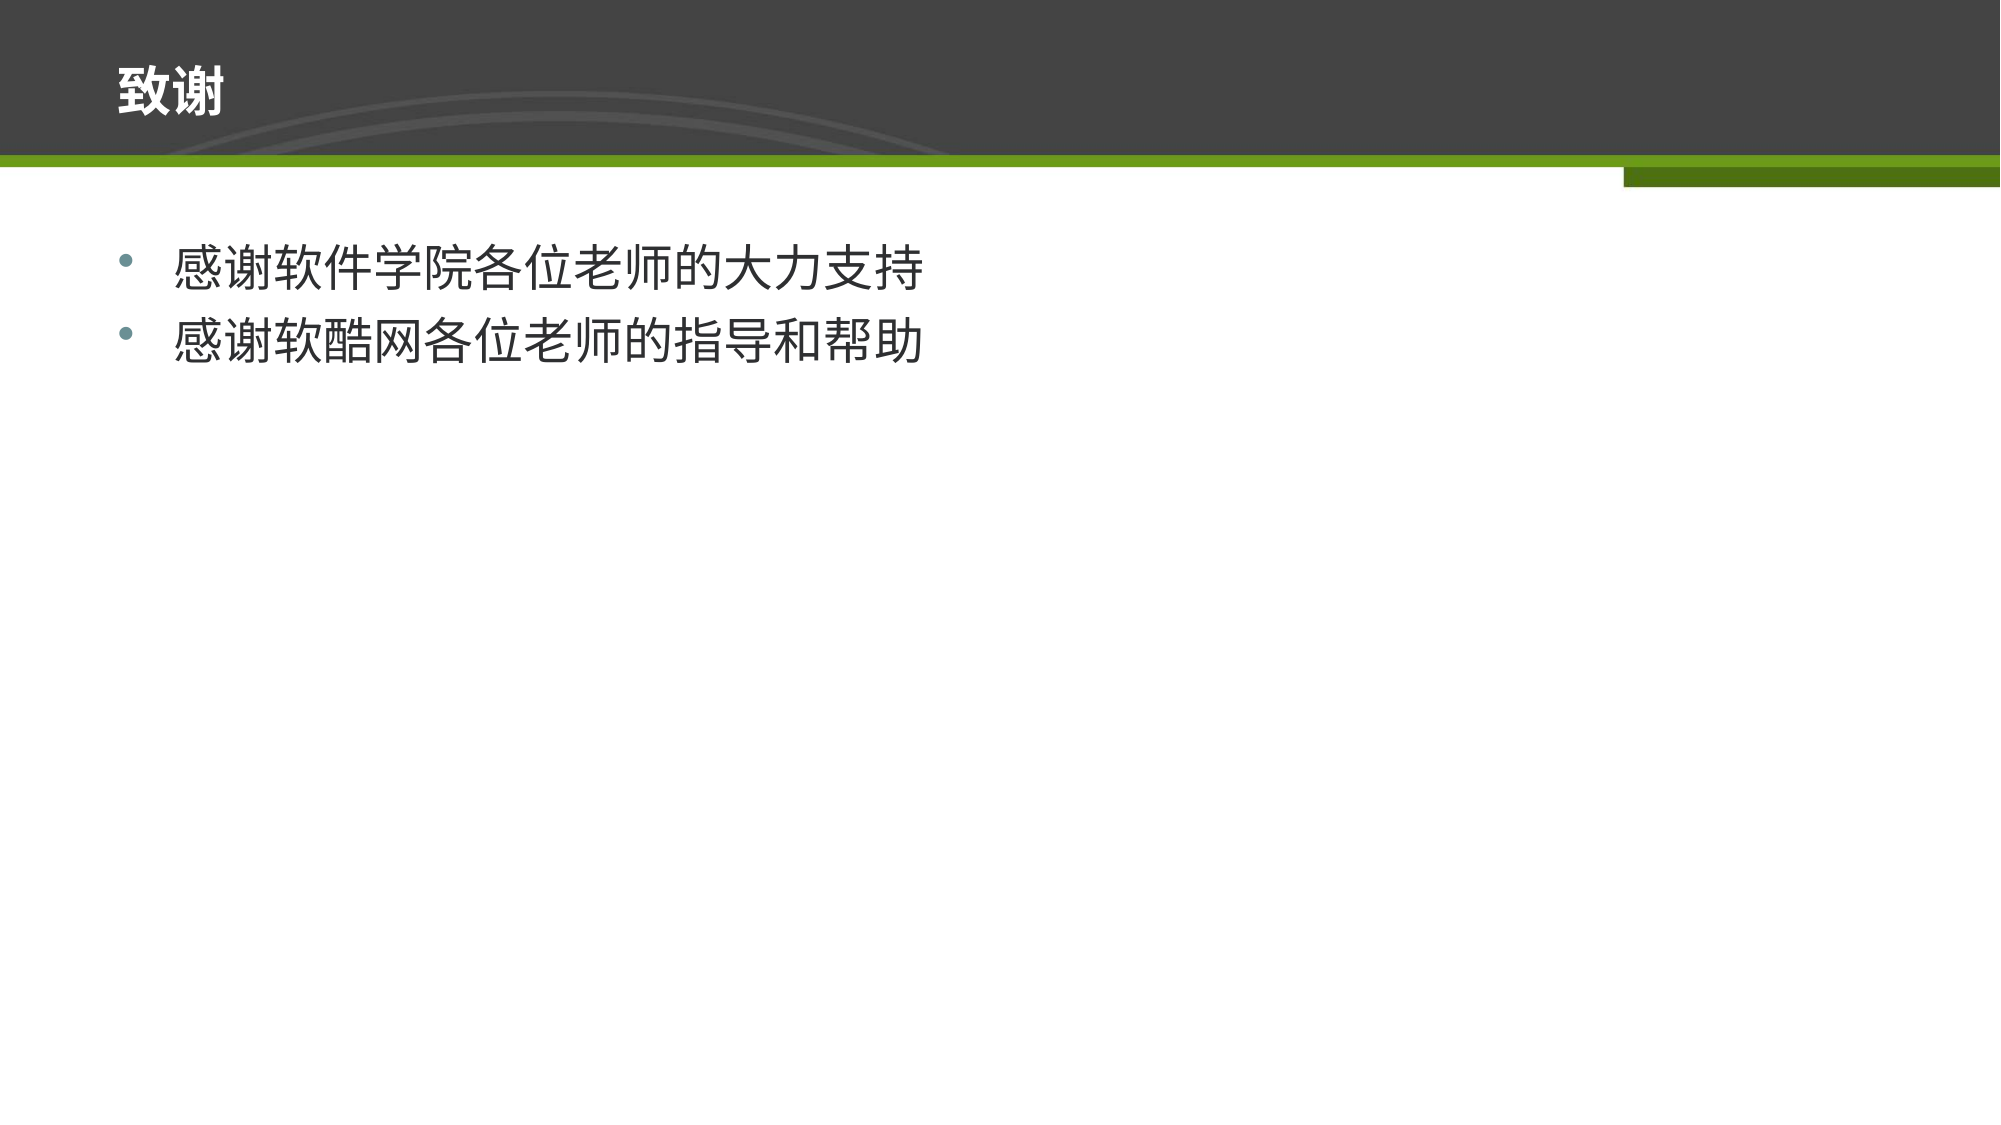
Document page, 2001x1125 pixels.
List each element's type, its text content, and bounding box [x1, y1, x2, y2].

picture [0, 0, 2000, 1125]
list 感谢软件学院各位老师的大力支持 感谢软酷网各位老师的指导和帮助 [102, 229, 1928, 1043]
title 致谢 [102, 31, 1872, 150]
